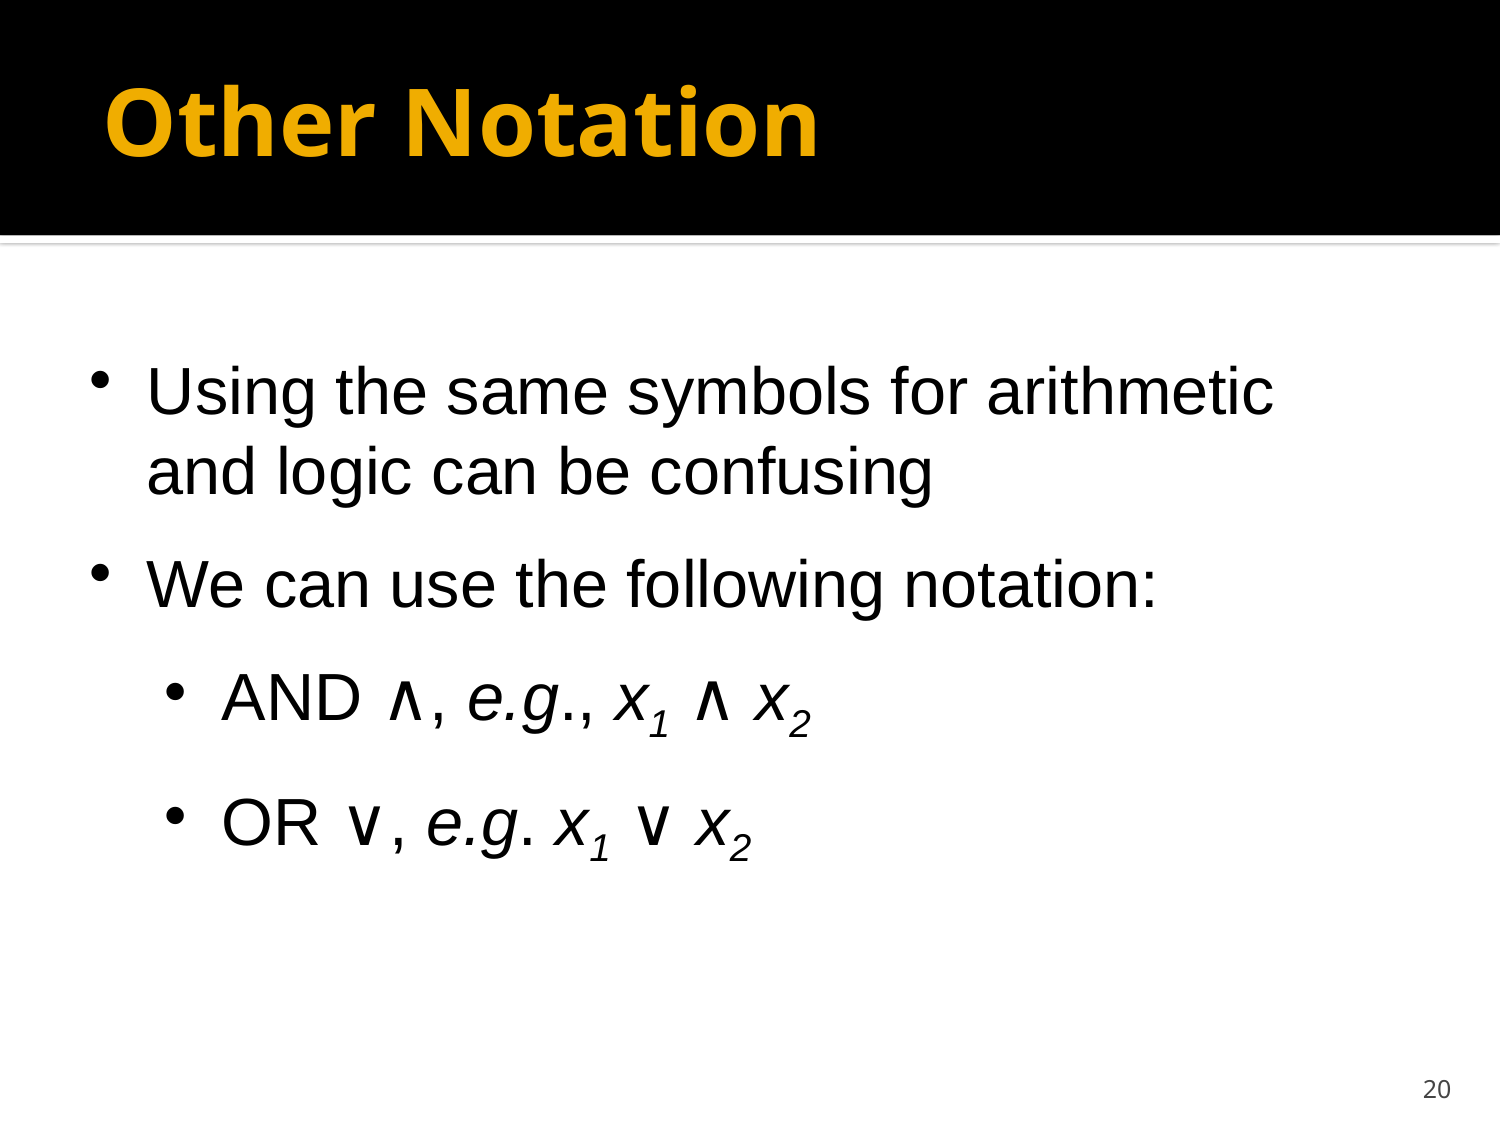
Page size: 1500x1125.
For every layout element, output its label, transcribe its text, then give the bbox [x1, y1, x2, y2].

slide_number 19 [1345, 1062, 1467, 1108]
text_box Using the same symbols for arithmetic and logic can be confusing We can use the following notation: AND ∧, e.g., x1 ∧ x2 OR ∨, e.g. x1 ∨ x2 [75, 340, 1400, 946]
title Other Notation [87, 24, 1450, 213]
